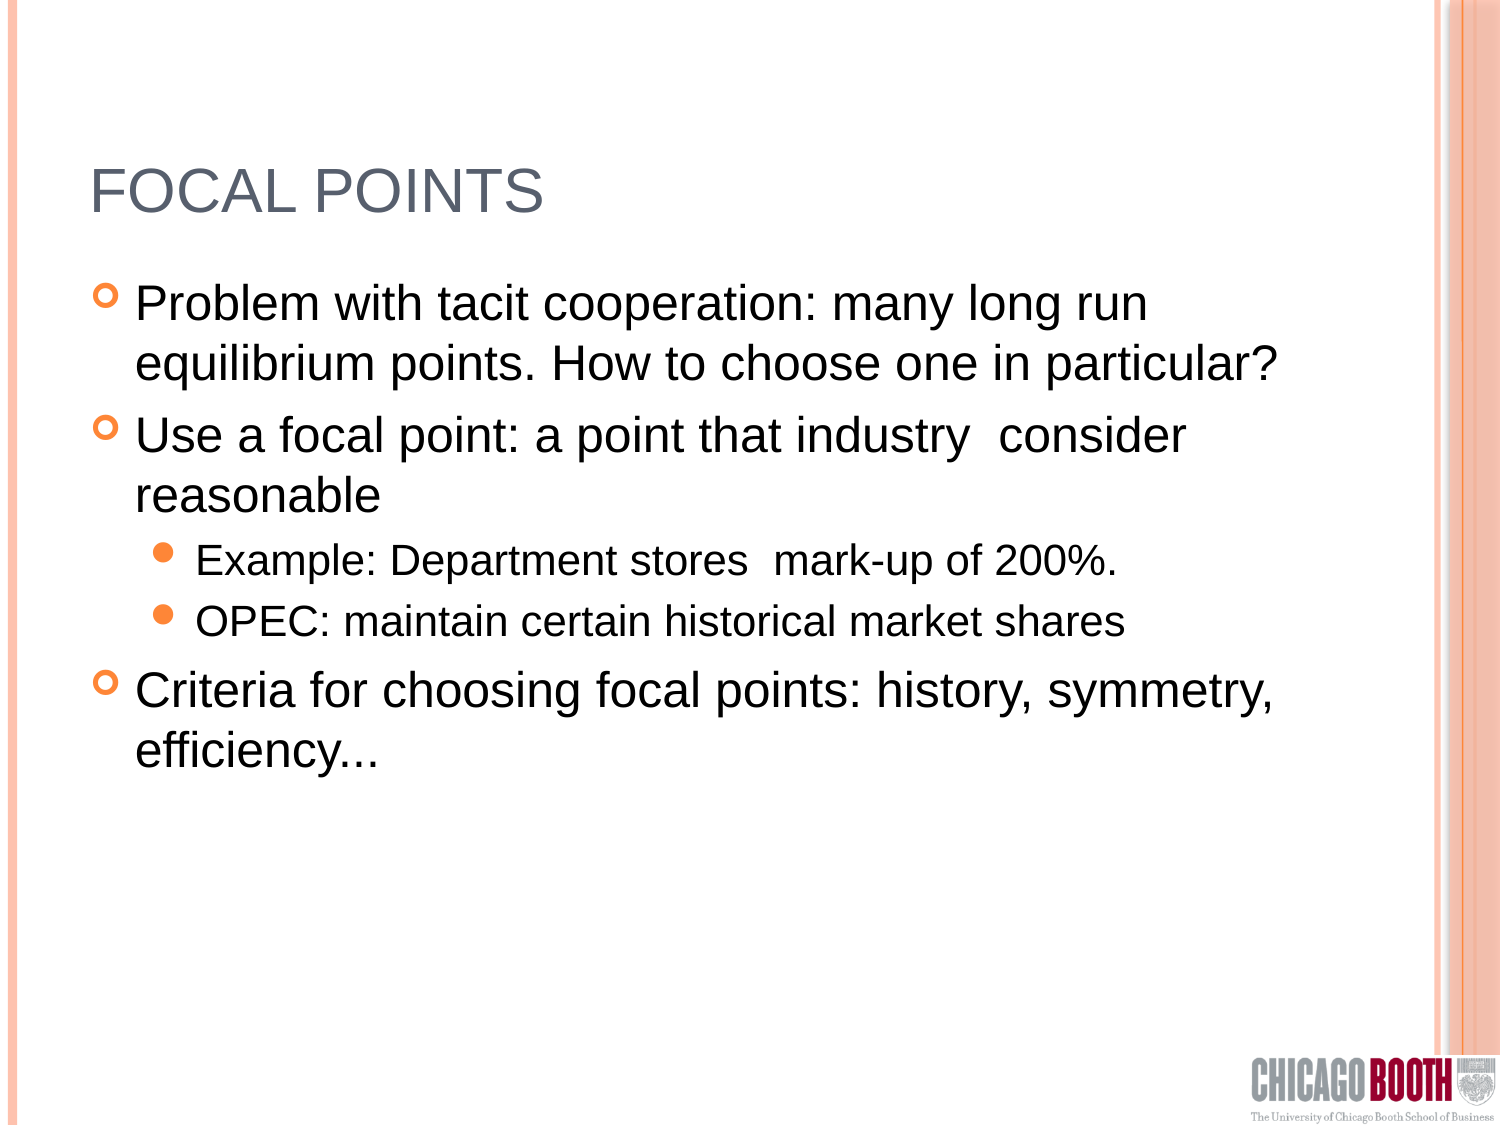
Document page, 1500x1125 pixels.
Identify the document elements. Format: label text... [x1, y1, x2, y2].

title Focal Points [75, 45, 1300, 233]
list Problem with tacit cooperation: many long run equilibrium points. How to choose one in particular? Use a focal point: a point that industry consider reasonable Example: Department stores mark-up of 200%. OPEC: maintain certain historical market shares Criteria for choosing focal points: history, symmetry, efficiency... [74, 262, 1301, 1063]
picture [1246, 1055, 1500, 1125]
